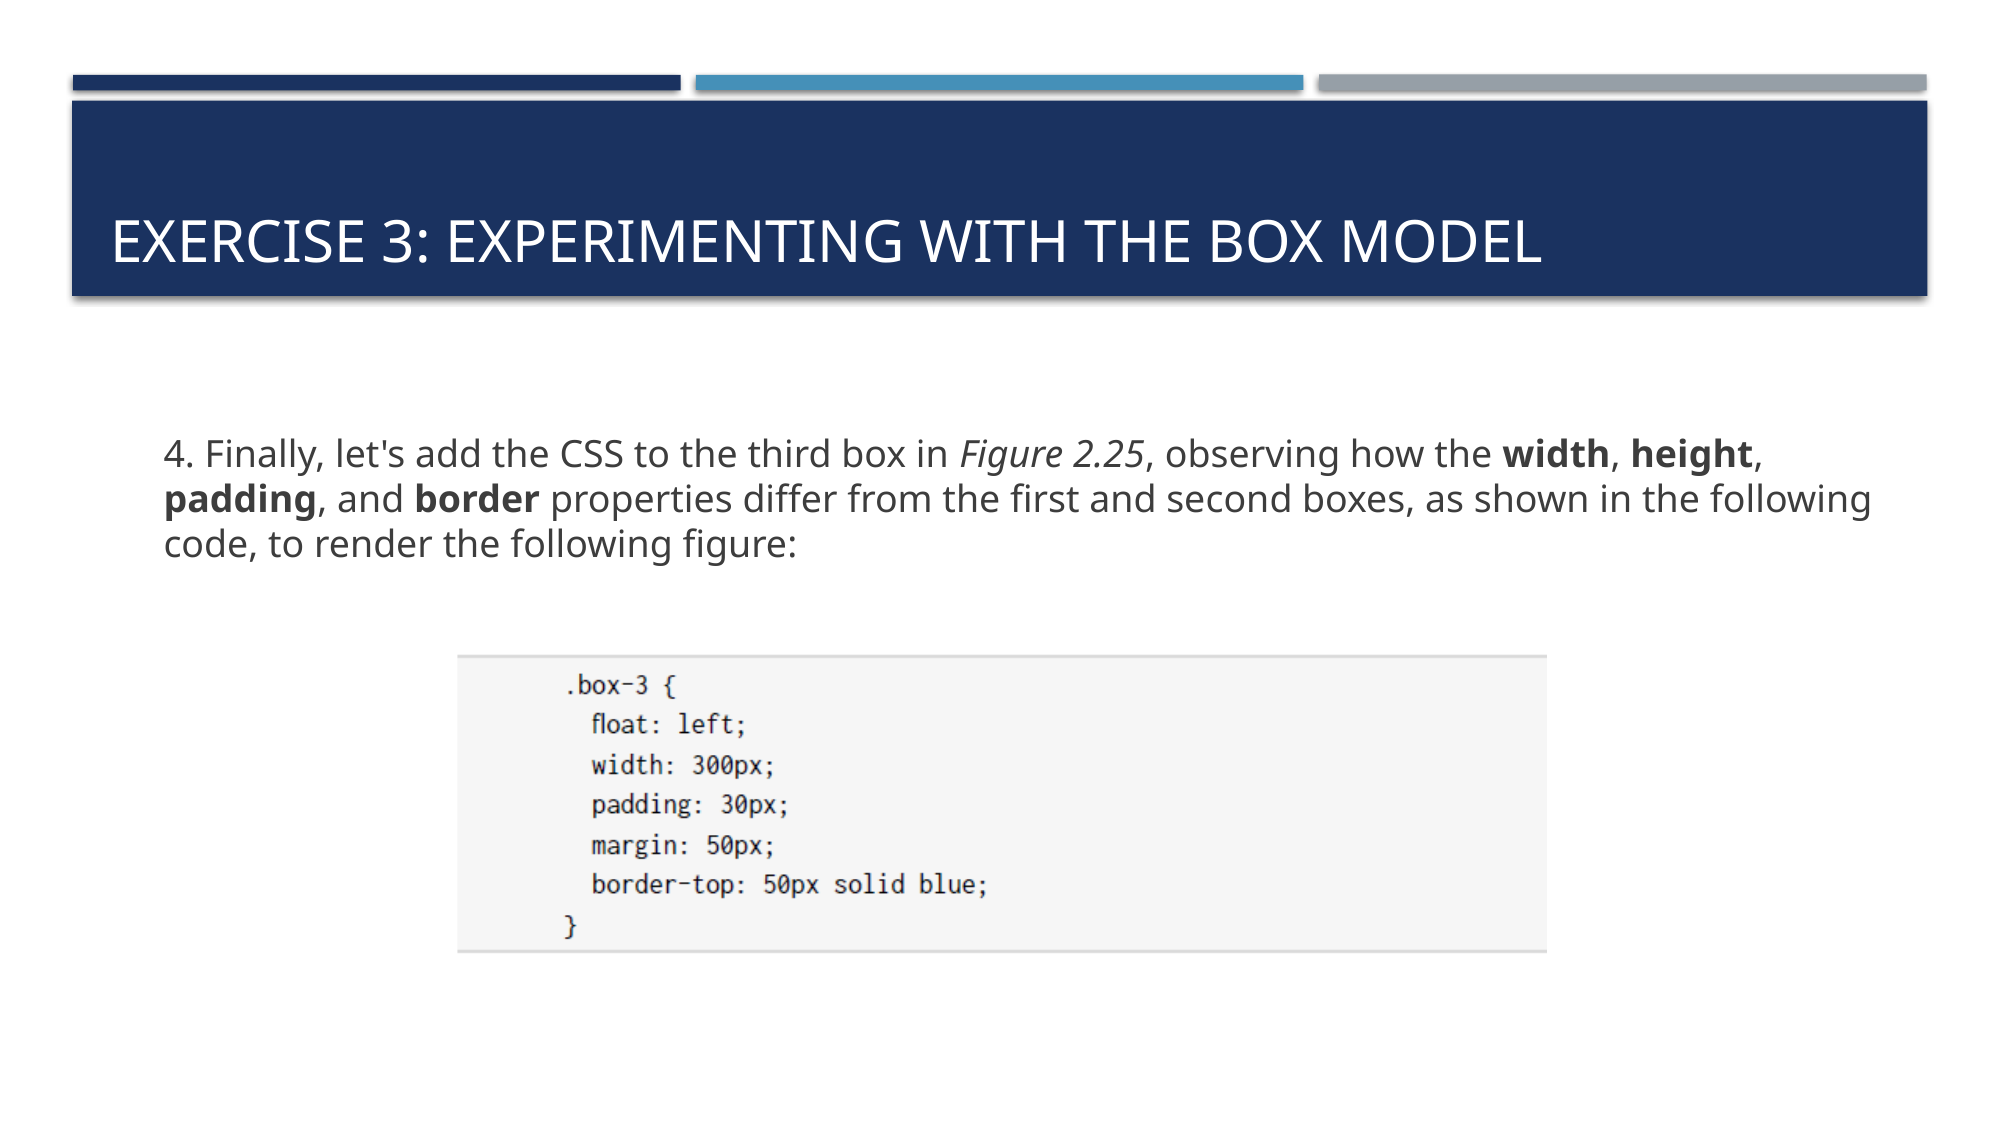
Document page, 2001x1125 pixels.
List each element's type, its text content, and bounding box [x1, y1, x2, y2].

picture [452, 652, 1548, 959]
list 4. Finally, let's add the CSS to the third box in Figure 2.25, observing how the width, height, padding, and border properties differ from the first and second boxes, as shown in the following code, to render the following figure: [95, 357, 1905, 962]
title Exercise 3: Experimenting with the Box Model [95, 115, 1905, 282]
